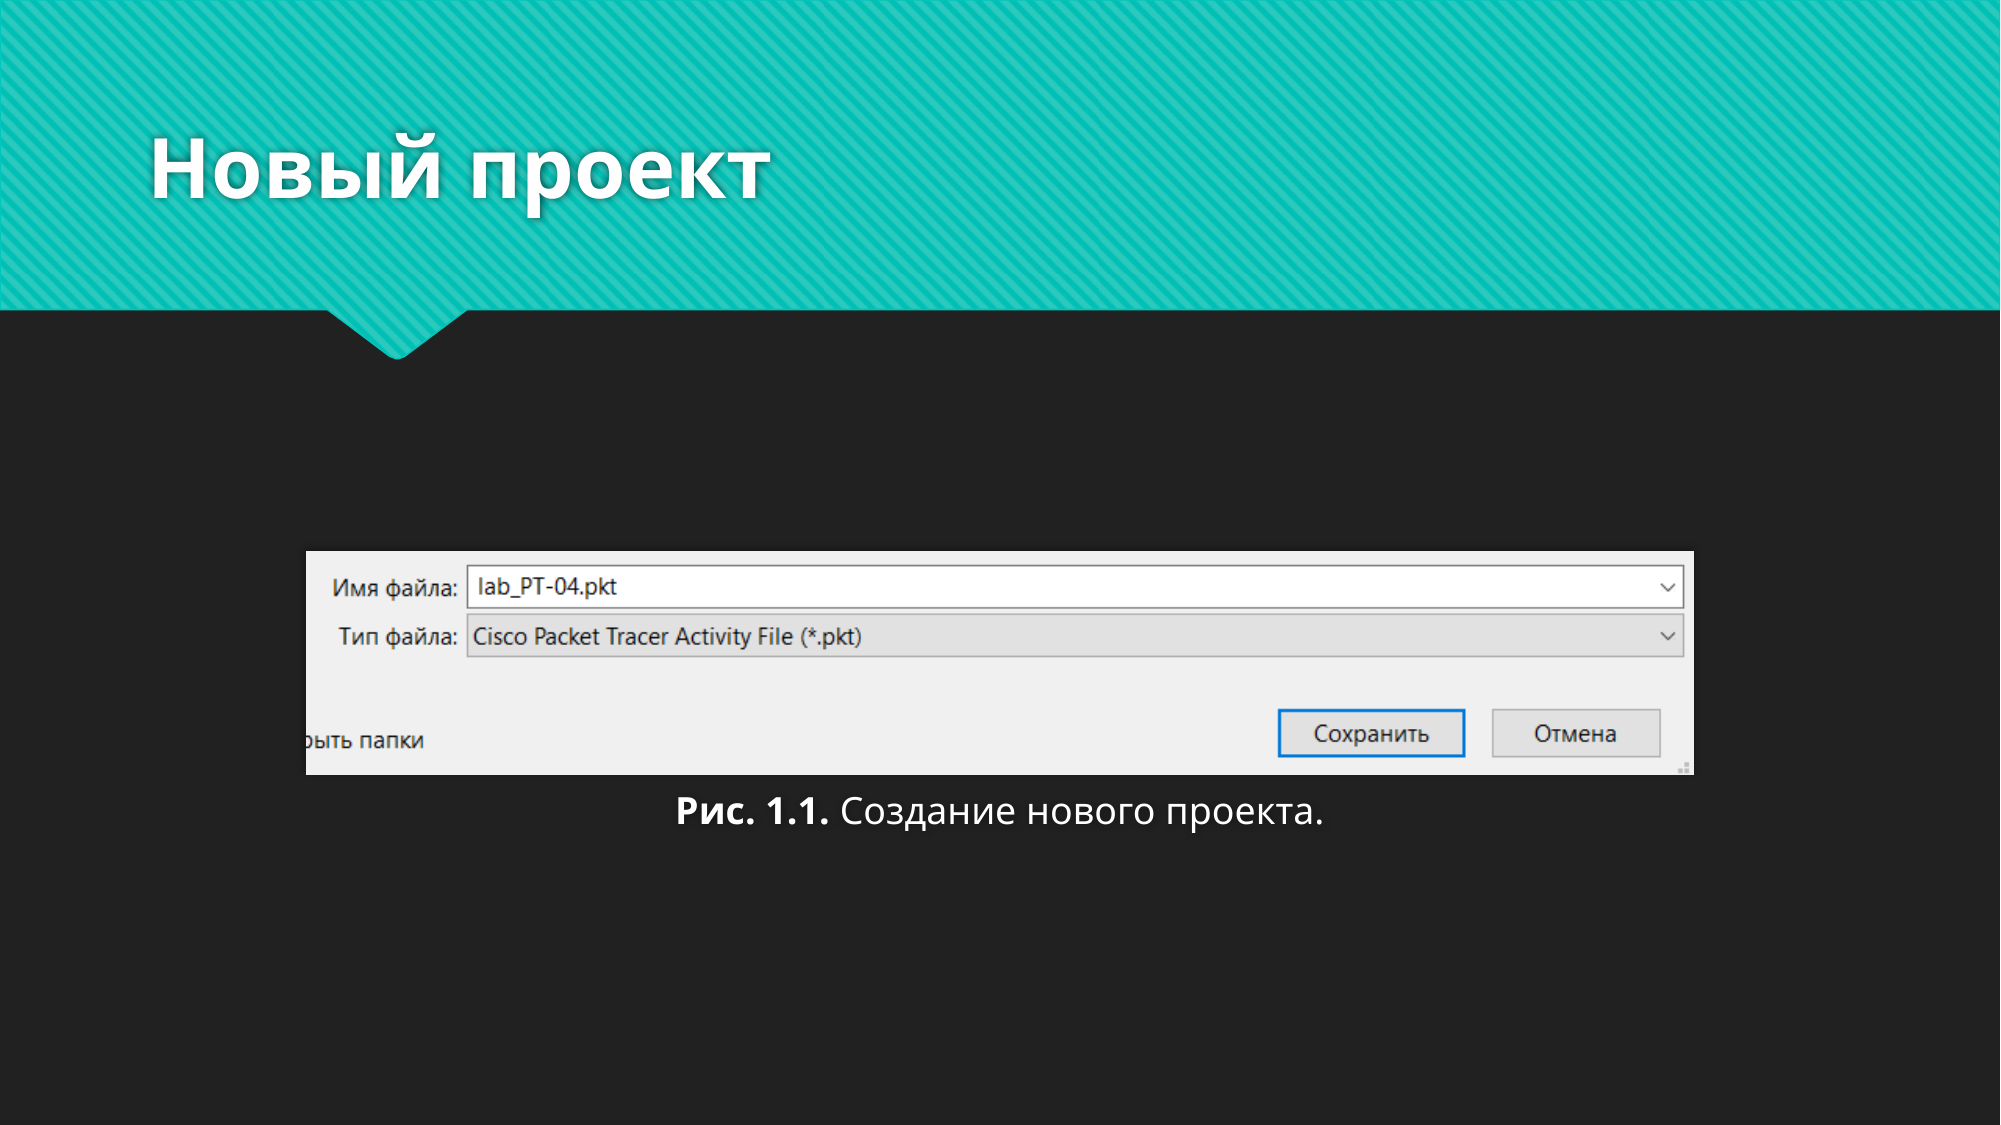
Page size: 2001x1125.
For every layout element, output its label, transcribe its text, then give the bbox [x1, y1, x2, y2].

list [305, 550, 1694, 775]
title Новый проект [132, 103, 1868, 223]
text_box Рис. 1.1. Создание нового проекта. [198, 763, 1802, 856]
